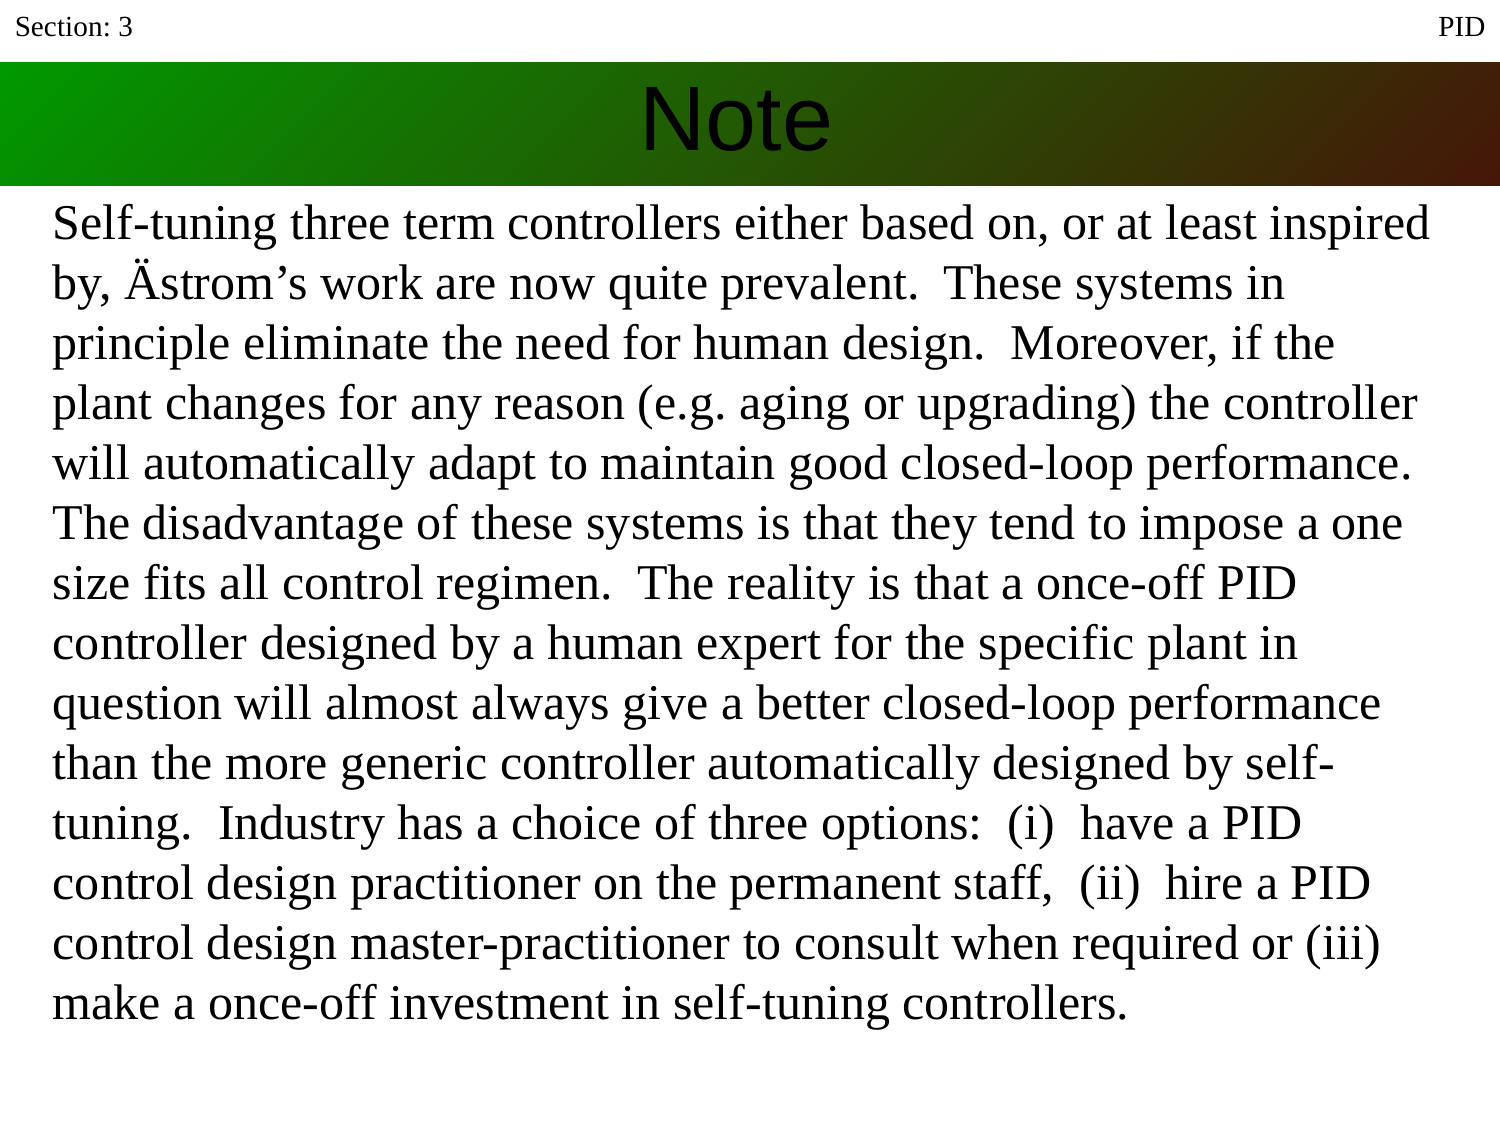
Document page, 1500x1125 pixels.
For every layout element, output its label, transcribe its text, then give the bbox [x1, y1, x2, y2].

text_box Section: 3 [0, 0, 266, 50]
text_box [1374, 62, 1500, 186]
text_box PID [1143, 0, 1500, 50]
title Note [98, 41, 1374, 182]
text_box Self-tuning three term controllers either based on, or at least inspired by, Ästrom’s work are now quite prevalent. These systems in principle eliminate the need for human design. Moreover, if the plant changes for any reason (e.g. aging or upgrading) the controller will automatically adapt to maintain good closed-loop performance. The disadvantage of these systems is that they tend to impose a one size fits all control regimen. The reality is that a once-off PID controller designed by a human expert for the specific plant in question will almost always give a better closed-loop performance than the more generic controller automatically designed by self-tuning. Industry has a choice of three options: (i) have a PID control design practitioner on the permanent staff, (ii) hire a PID control design master-practitioner to consult when required or (iii) make a once-off investment in self-tuning controllers. [37, 182, 1452, 1038]
text_box [0, 62, 98, 186]
